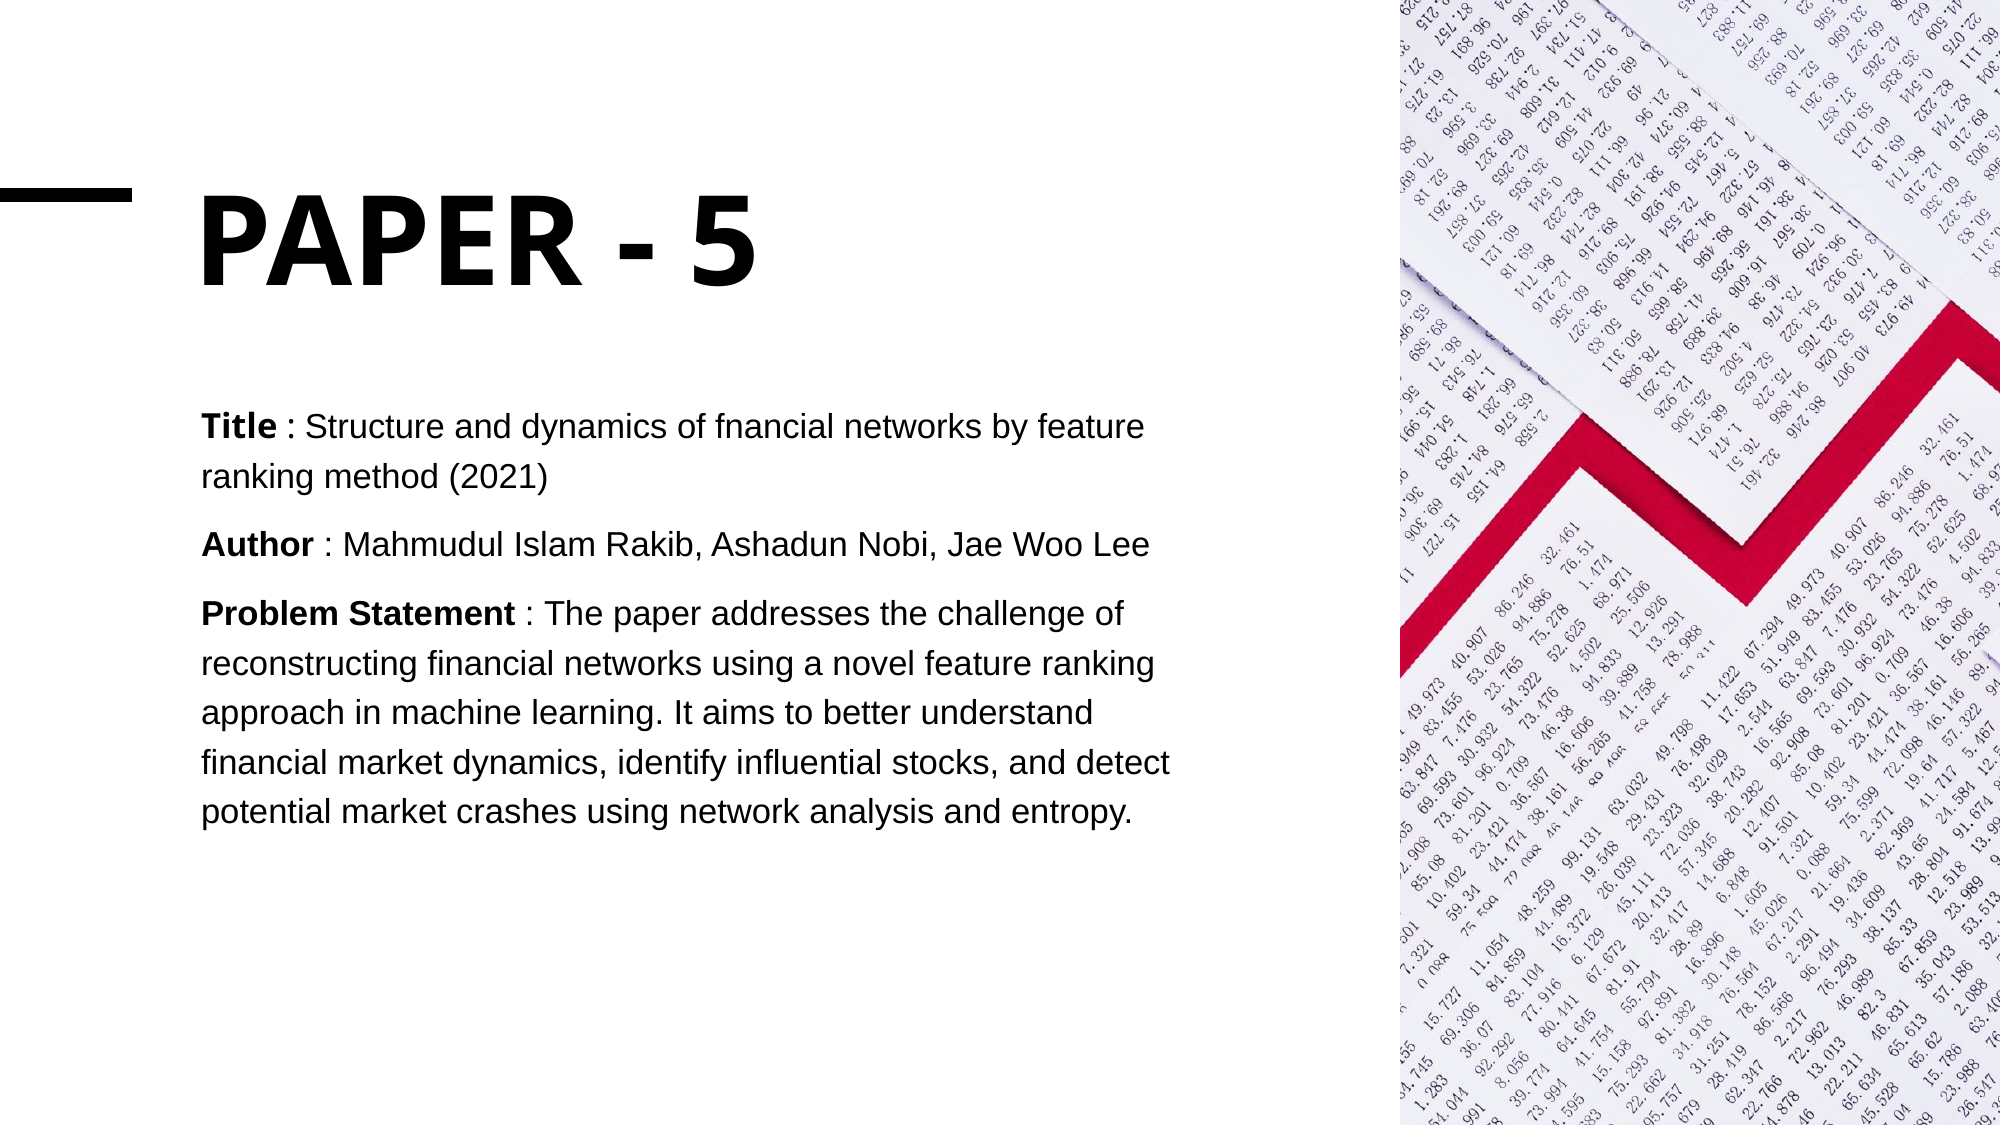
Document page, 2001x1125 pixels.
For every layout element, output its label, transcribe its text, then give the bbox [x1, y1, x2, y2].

list Title : Structure and dynamics of fnancial networks by feature ranking method (2021) Author : Mahmudul Islam Rakib, Ashadun Nobi, Jae Woo Lee Problem Statement : The paper addresses the challenge of reconstructing financial networks using a novel feature ranking approach in machine learning. It aims to better understand financial market dynamics, identify influential stocks, and detect potential market crashes using network analysis and entropy. [186, 388, 1208, 898]
title Paper - 5 [178, 175, 1214, 512]
picture [1399, 0, 2000, 1125]
text_box [0, 0, 1399, 1125]
